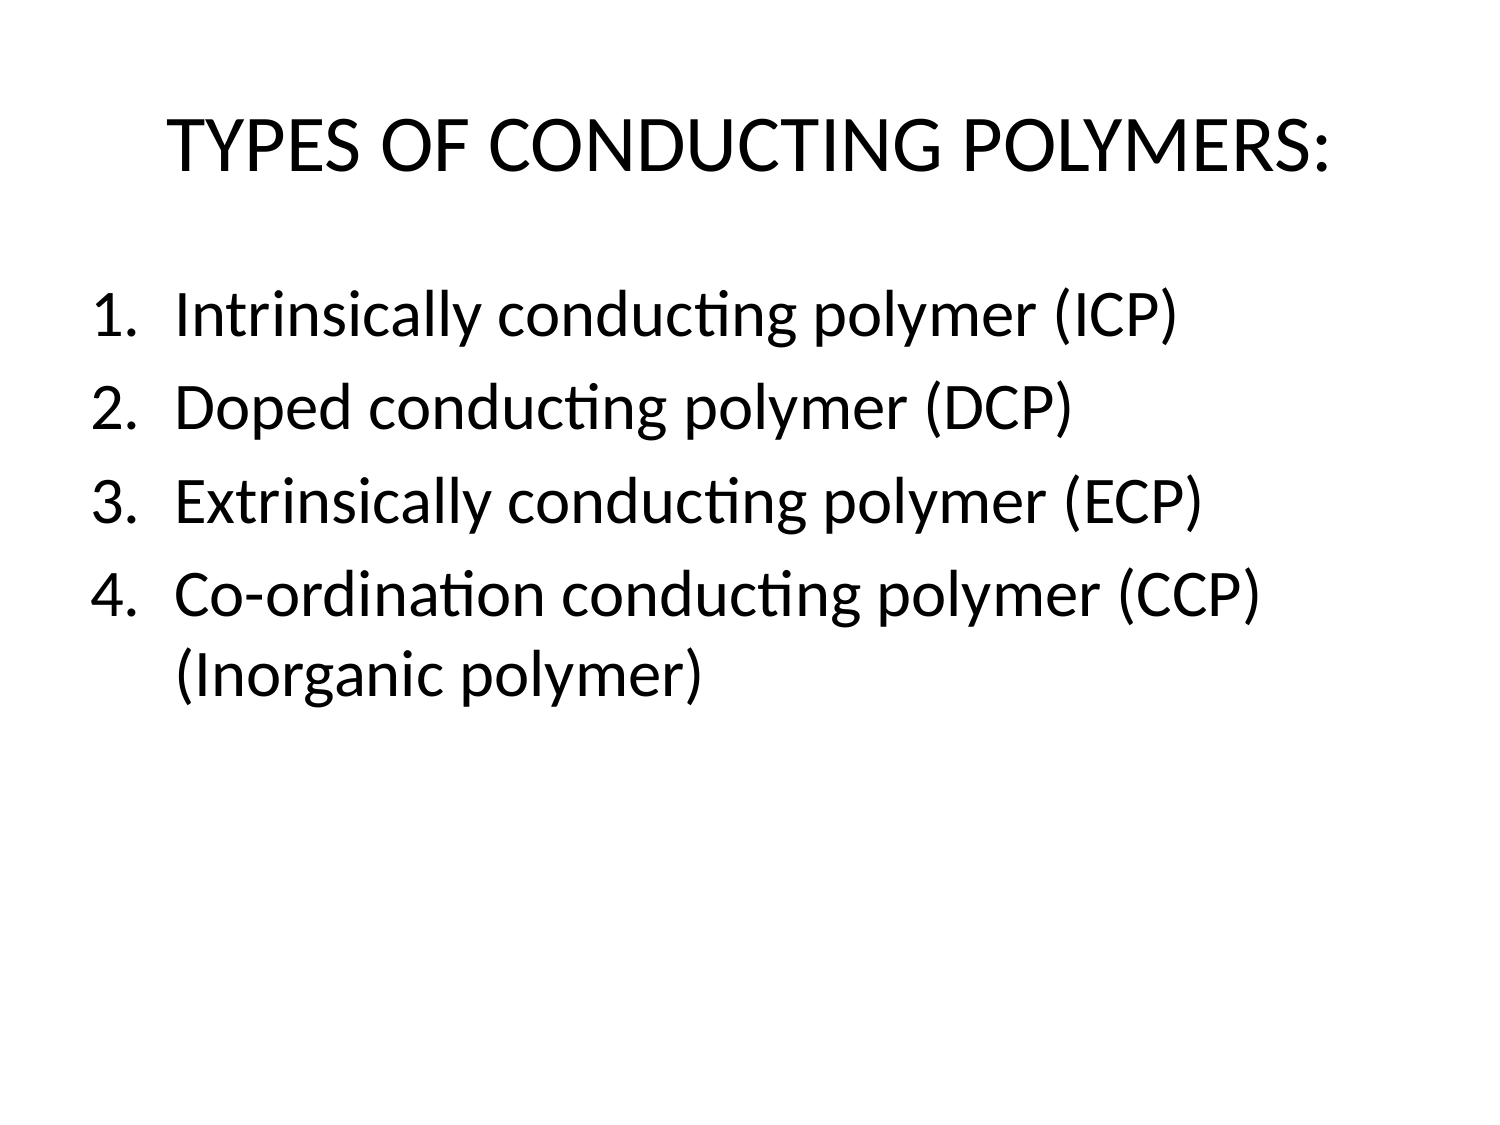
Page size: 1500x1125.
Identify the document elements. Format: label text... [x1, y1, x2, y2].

title TYPES OF CONDUCTING POLYMERS: [75, 45, 1425, 233]
list Intrinsically conducting polymer (ICP) Doped conducting polymer (DCP) Extrinsically conducting polymer (ECP) Co-ordination conducting polymer (CCP) (Inorganic polymer) [75, 262, 1425, 1005]
